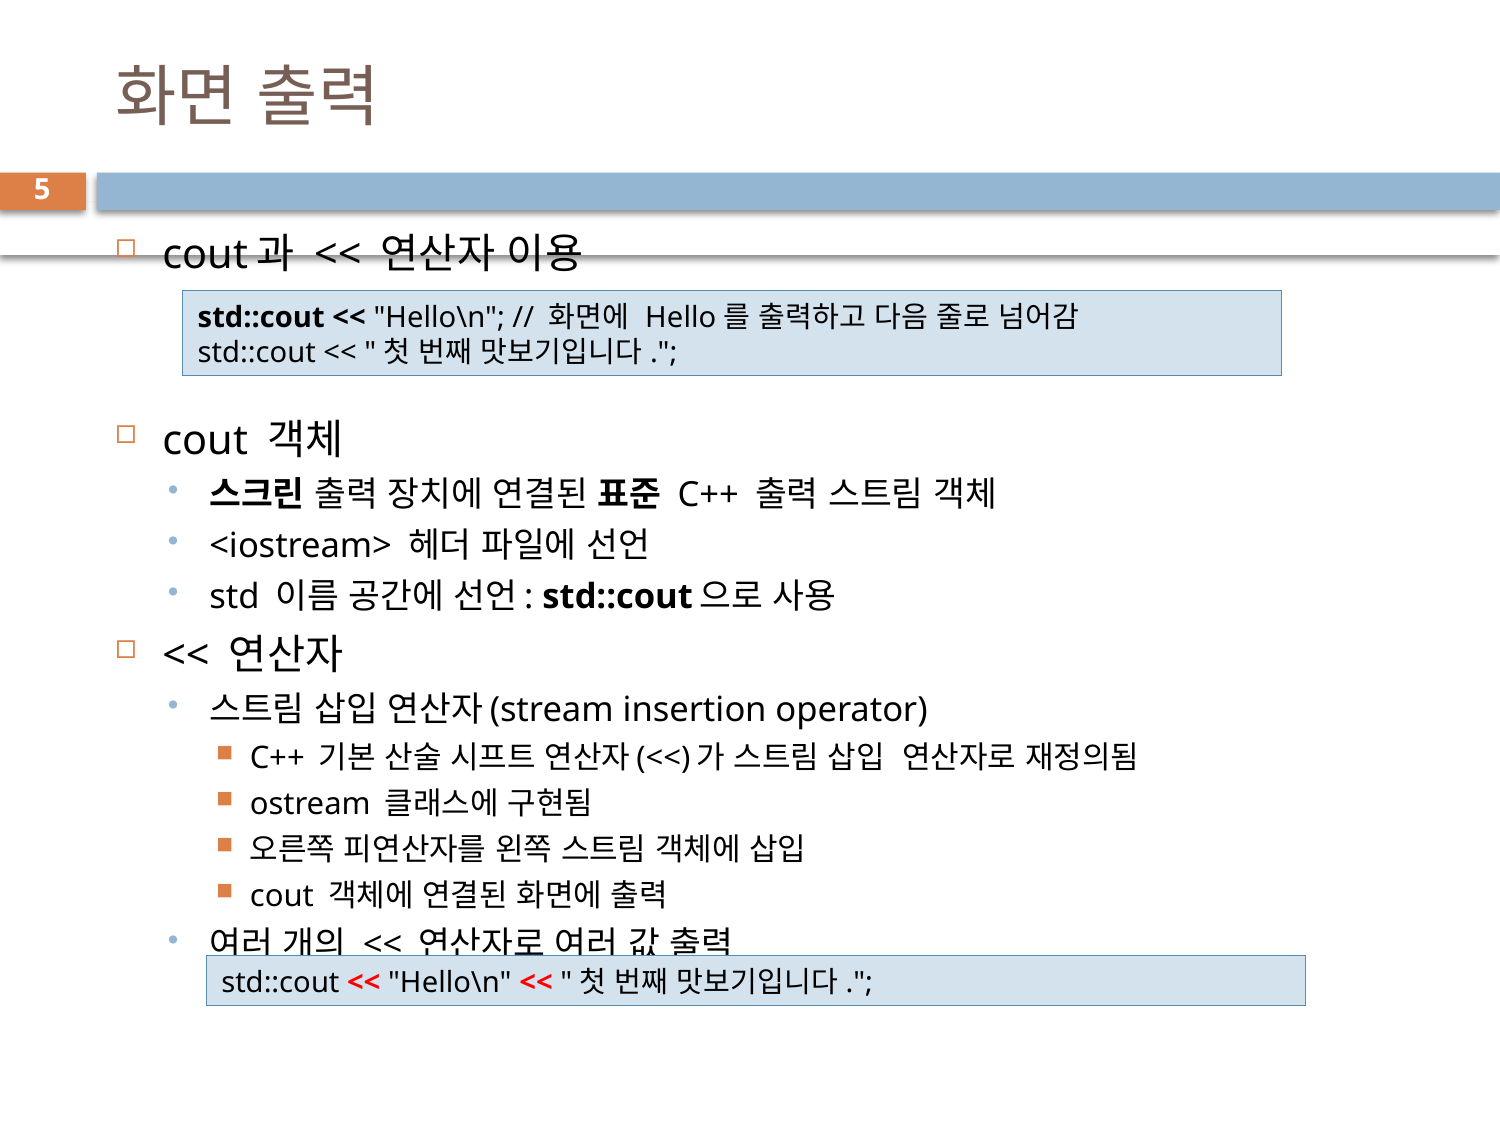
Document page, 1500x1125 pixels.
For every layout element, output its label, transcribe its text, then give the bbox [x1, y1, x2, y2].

text_box std::cout << "Hello\n" << "첫 번째 맛보기입니다."; [206, 955, 1306, 1006]
slide_number 5 [0, 170, 87, 211]
list cout과 << 연산자 이용 cout 객체 스크린 출력 장치에 연결된 표준 C++ 출력 스트림 객체 <iostream> 헤더 파일에 선언 std 이름 공간에 선언: std::cout으로 사용 << 연산자 스트림 삽입 연산자(stream insertion operator) C++ 기본 산술 시프트 연산자(<<)가 스트림 삽입 연산자로 재정의됨 ostream 클래스에 구현됨 오른쪽 피연산자를 왼쪽 스트림 객체에 삽입 cout 객체에 연결된 화면에 출력 여러 개의 << 연산자로 여러 값 출력 [100, 219, 1438, 976]
title 화면 출력 [100, 37, 1438, 149]
text_box std::cout << "Hello\n"; // 화면에 Hello를 출력하고 다음 줄로 넘어감 std::cout << "첫 번째 맛보기입니다."; [182, 290, 1282, 376]
